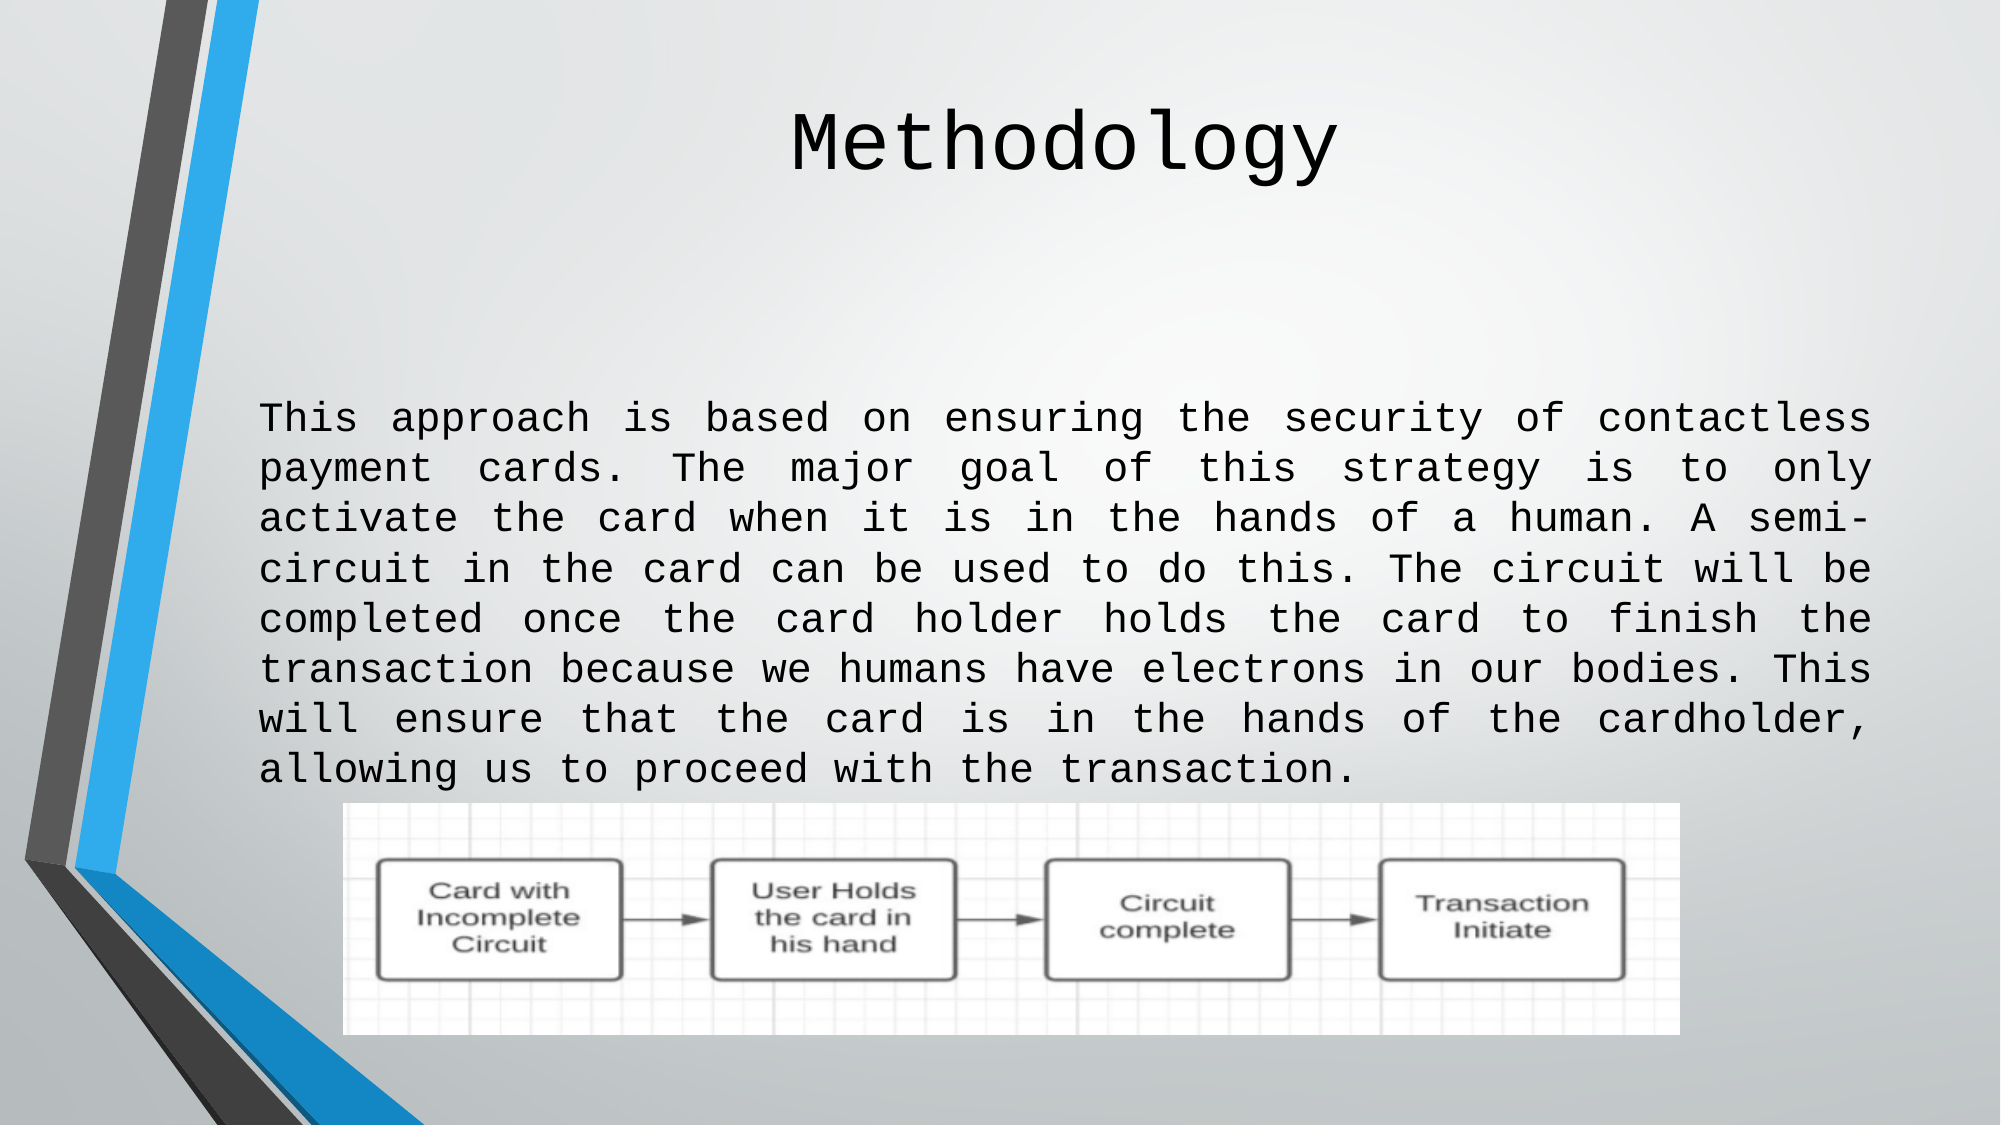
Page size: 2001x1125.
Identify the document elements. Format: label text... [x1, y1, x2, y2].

title Methodology [243, 36, 1887, 234]
list This approach is based on ensuring the security of contactless payment cards. The major goal of this strategy is to only activate the card when it is in the hands of a human. A semi-circuit in the card can be used to do this. The circuit will be completed once the card holder holds the card to finish the transaction because we humans have electrons in our bodies. This will ensure that the card is in the hands of the cardholder, allowing us to proceed with the transaction. [243, 234, 1887, 1017]
picture [343, 803, 1681, 1036]
